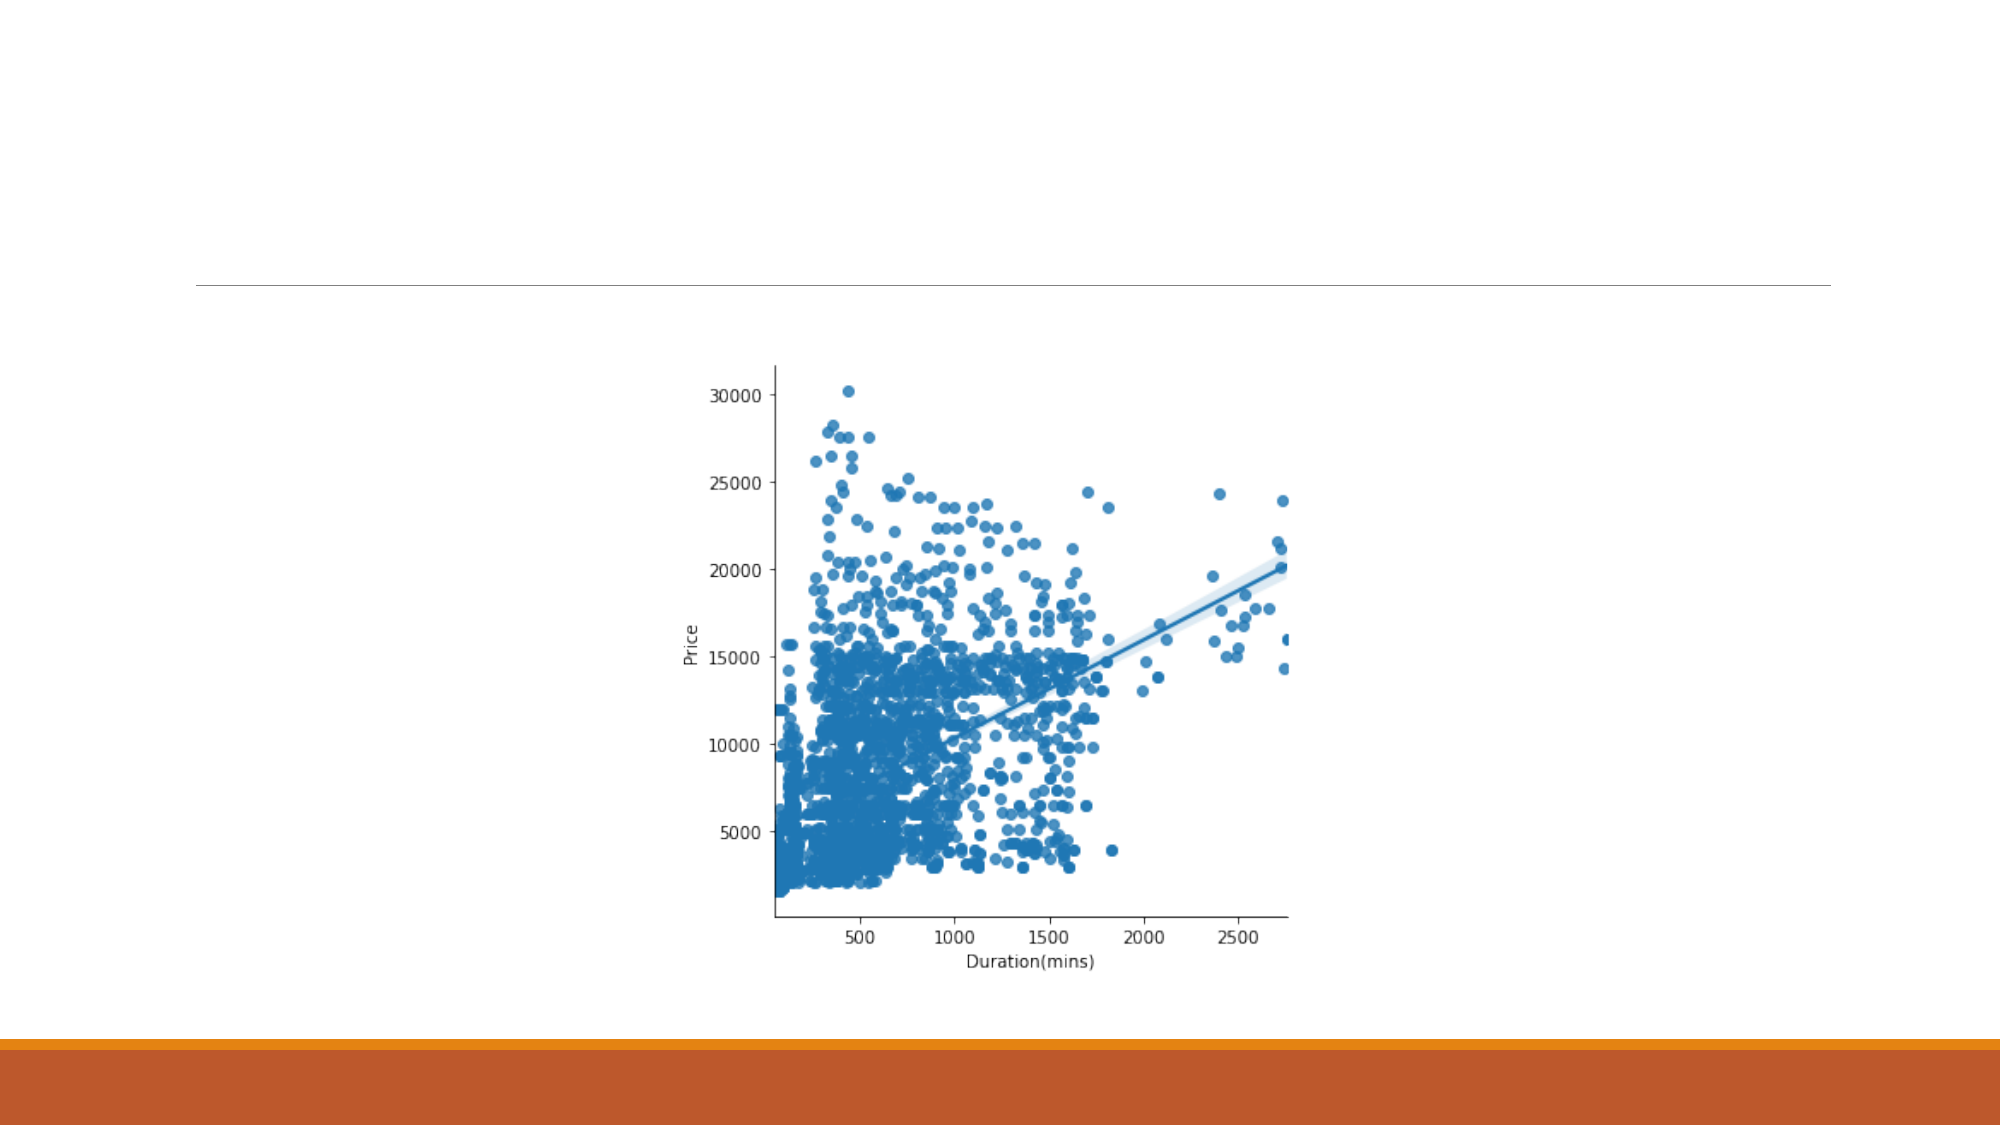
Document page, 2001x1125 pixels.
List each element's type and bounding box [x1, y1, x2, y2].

picture [671, 355, 1299, 982]
